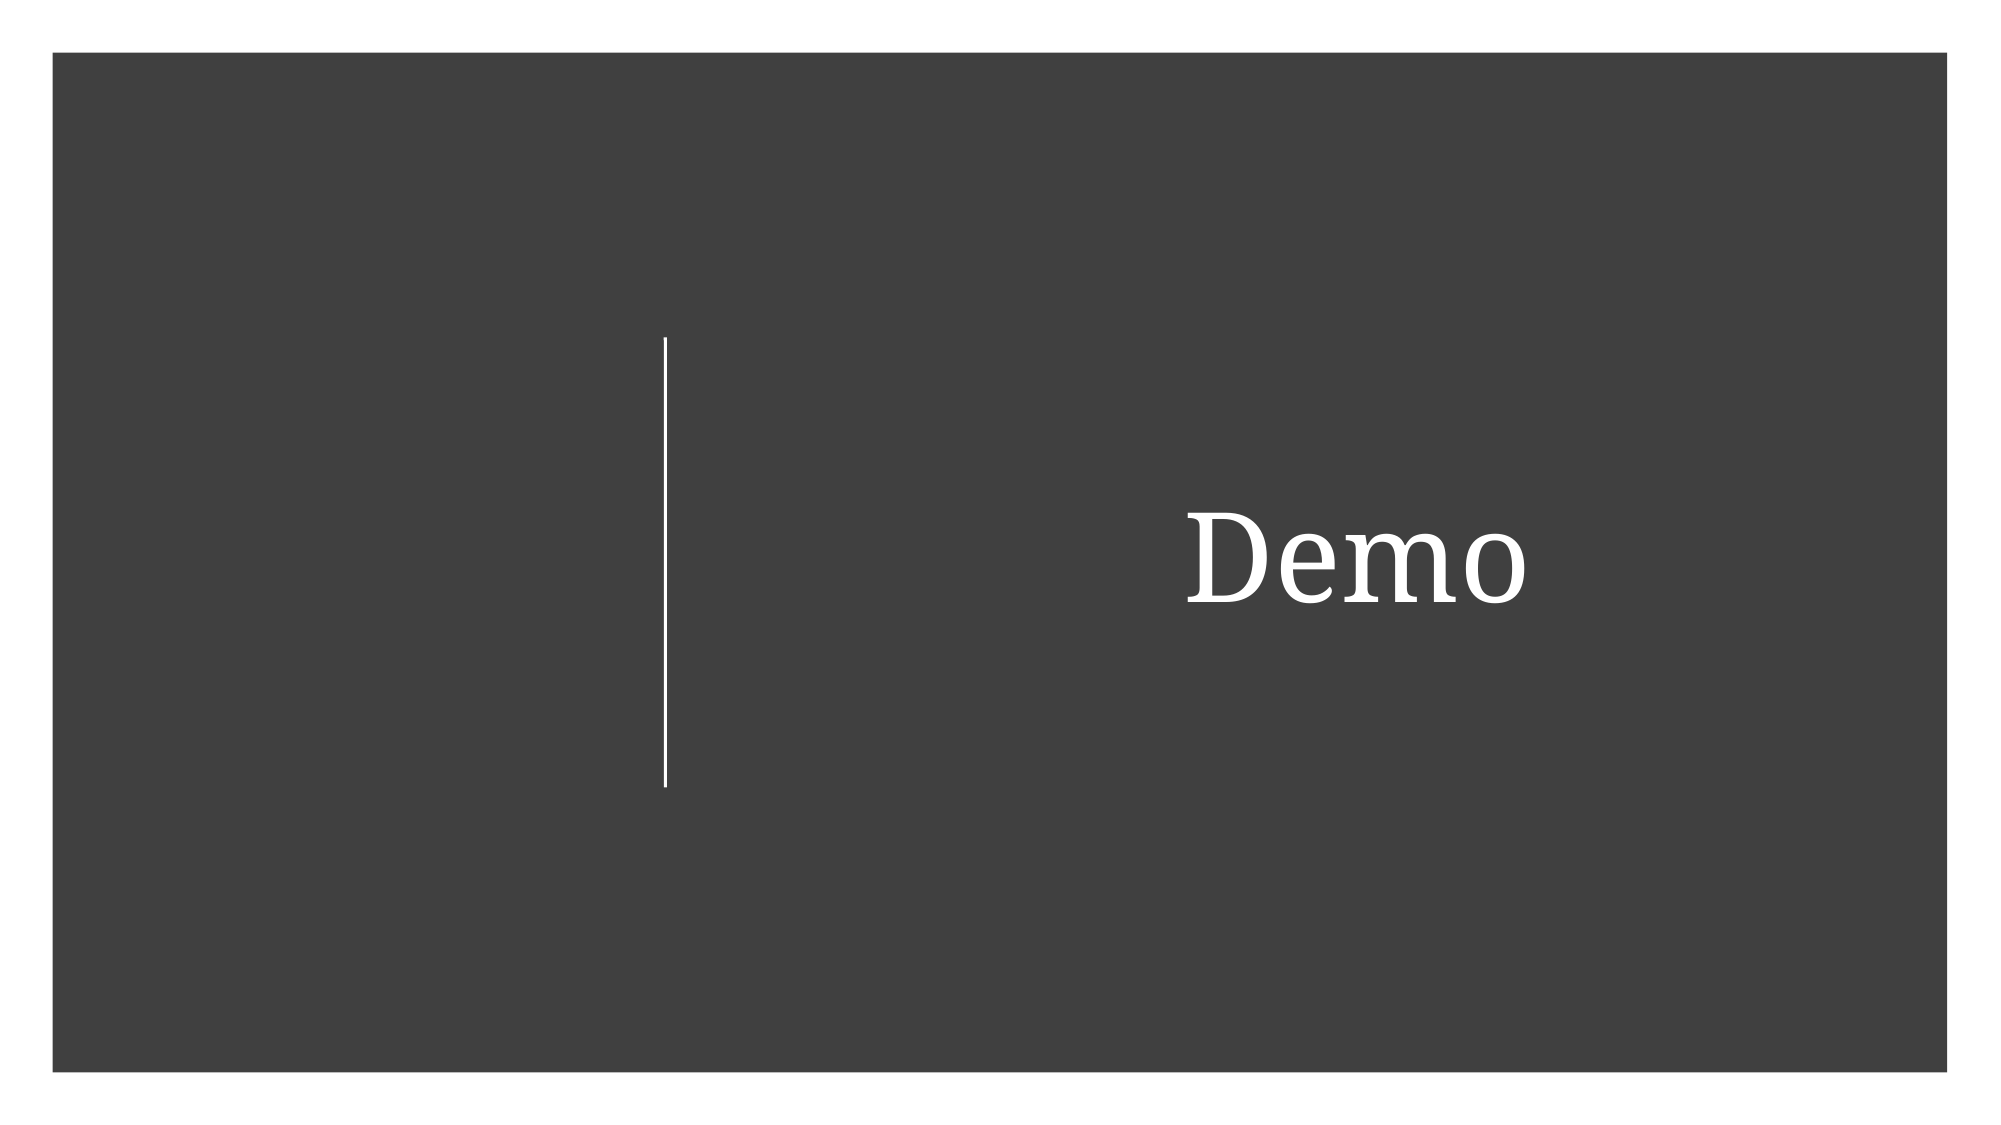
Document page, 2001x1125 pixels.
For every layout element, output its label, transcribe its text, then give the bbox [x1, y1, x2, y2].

text_box [51, 50, 1949, 1074]
text_box Demo [718, 158, 1829, 967]
text_box [0, 0, 2000, 1125]
